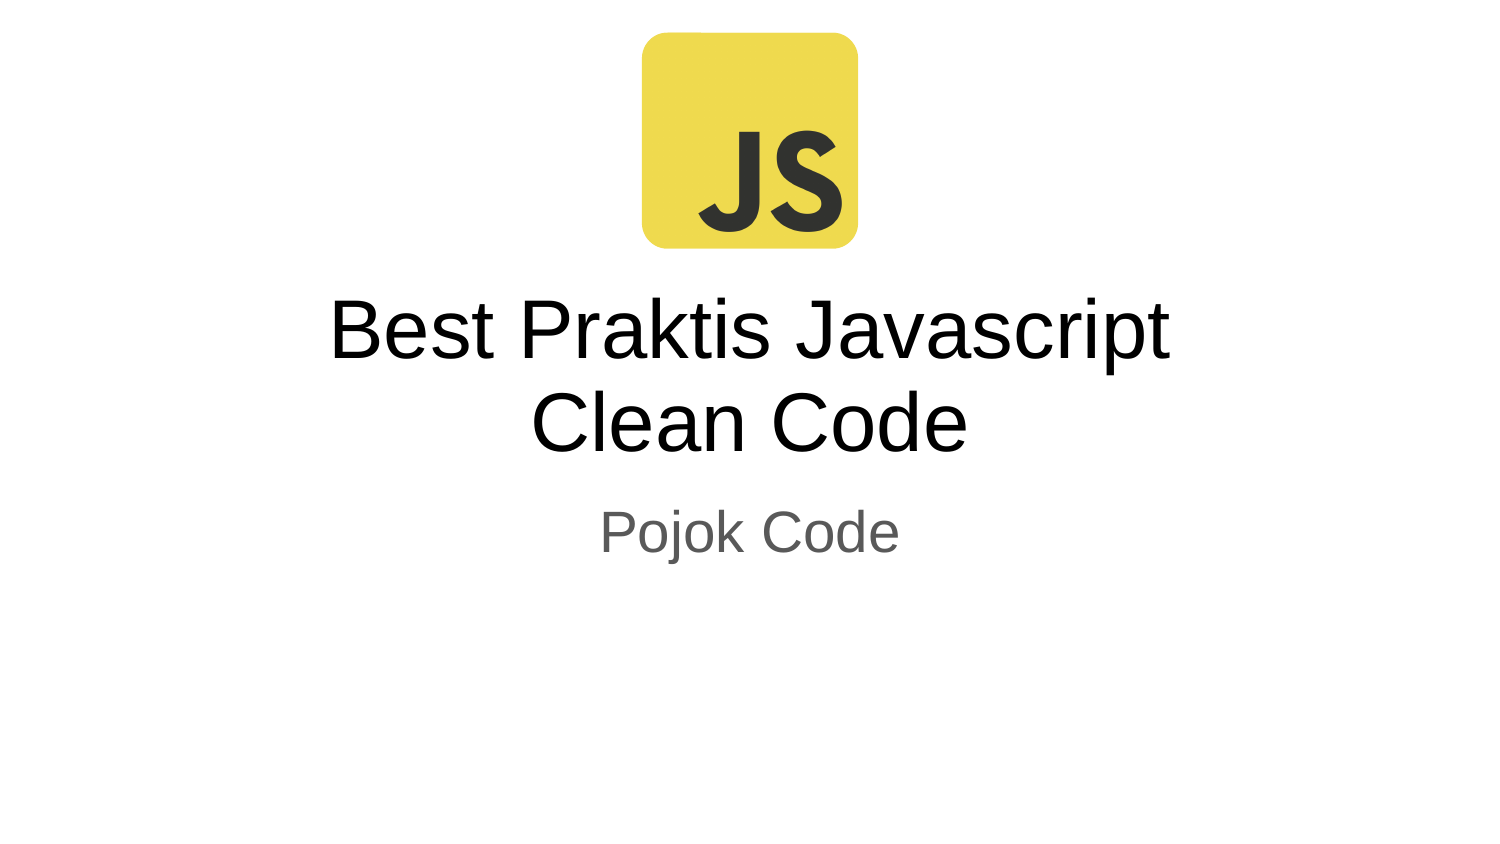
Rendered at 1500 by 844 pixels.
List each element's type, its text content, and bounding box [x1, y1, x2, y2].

subtitle Pojok Code [51, 484, 1449, 615]
picture [641, 32, 859, 249]
title Best Praktis Javascript Clean Code [51, 268, 1449, 484]
